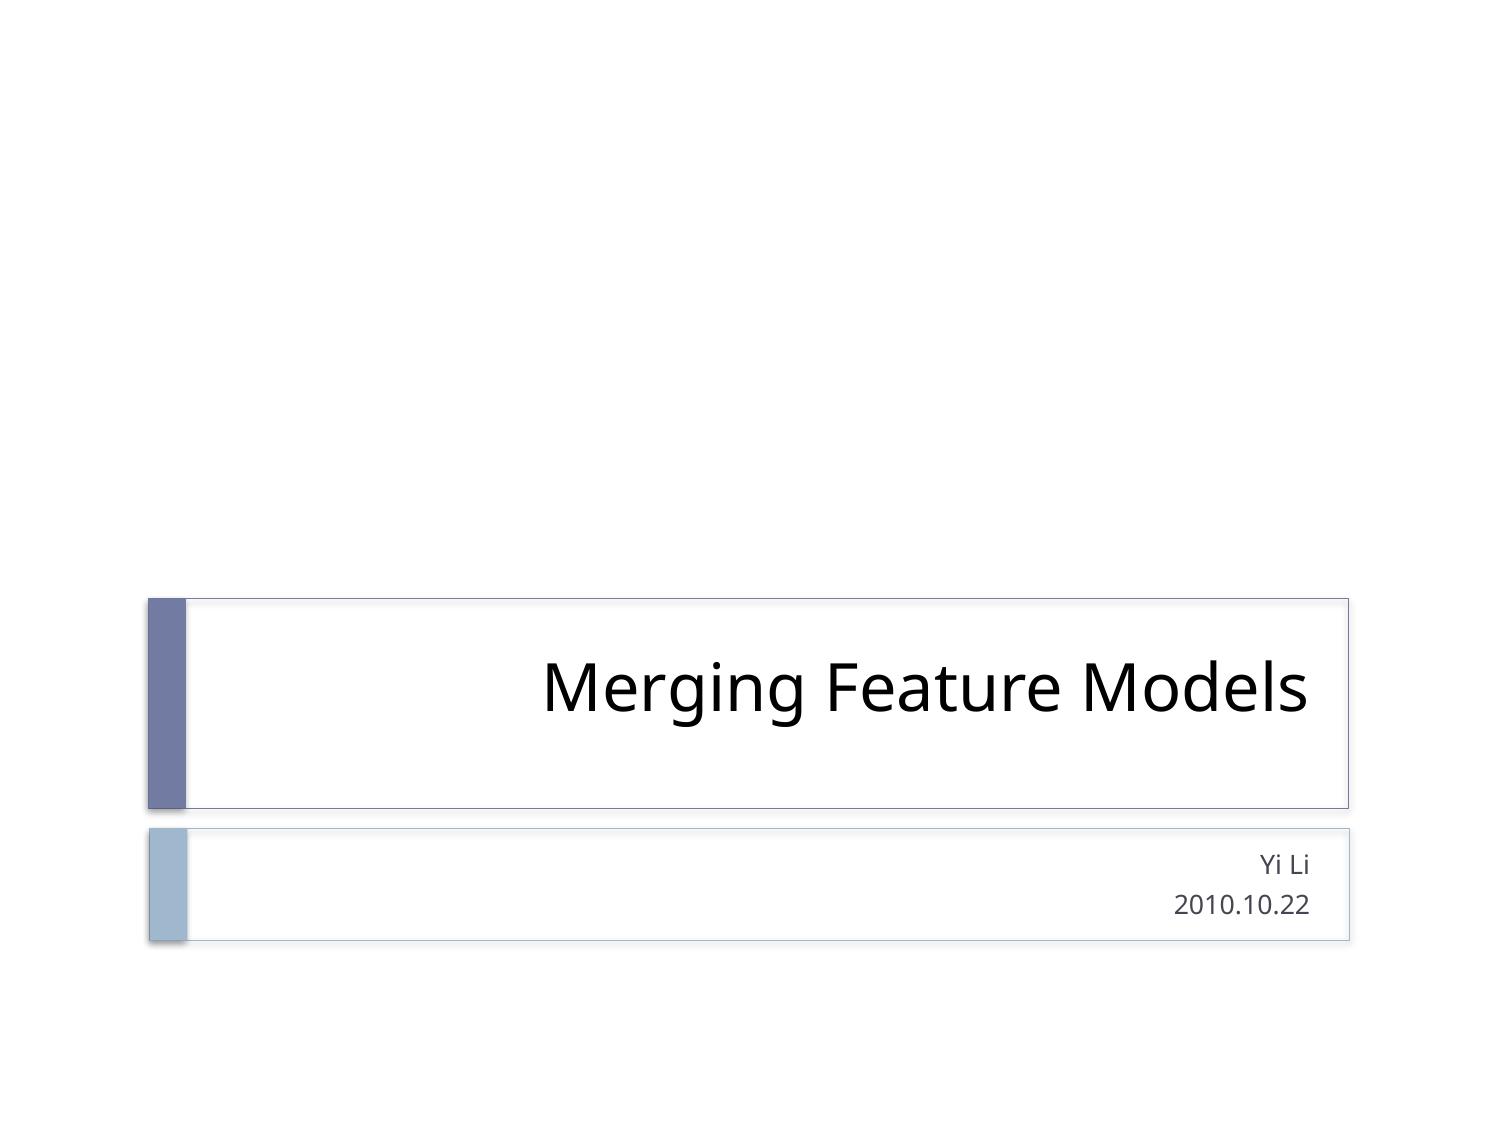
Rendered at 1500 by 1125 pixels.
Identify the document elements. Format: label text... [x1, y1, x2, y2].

subtitle Yi Li 2010.10.22 [200, 840, 1325, 929]
title Merging Feature Models [200, 637, 1325, 800]
